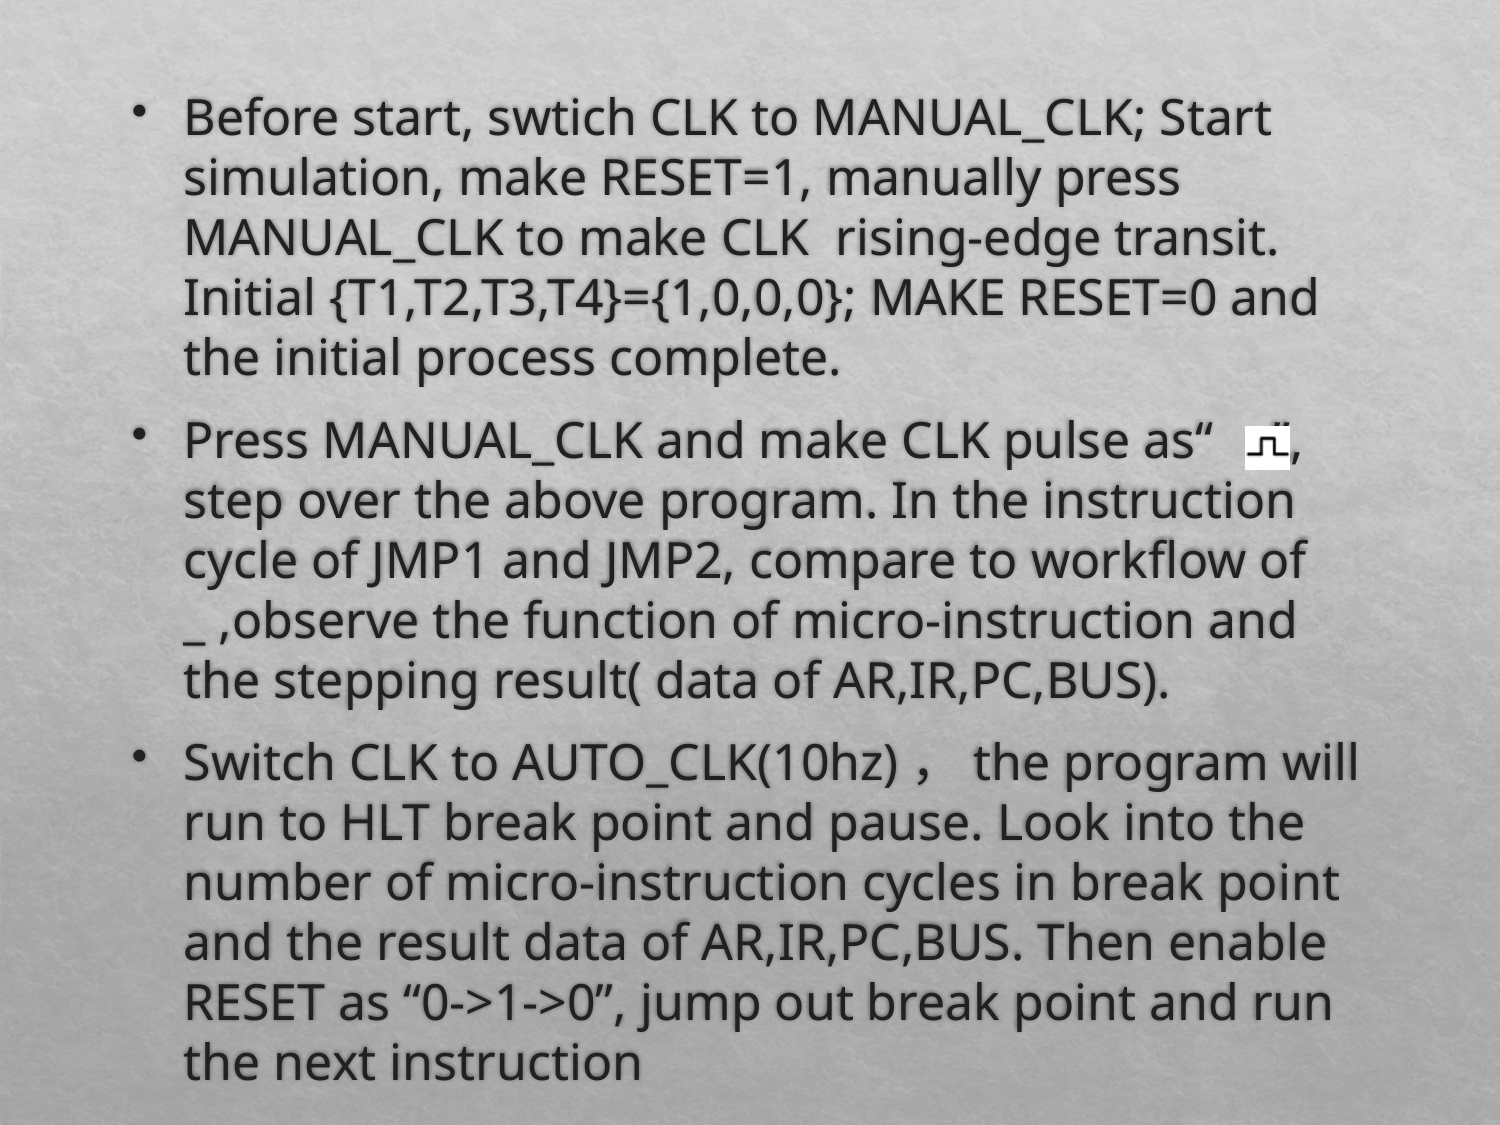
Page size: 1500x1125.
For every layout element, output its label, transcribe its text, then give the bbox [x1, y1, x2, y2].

list Before start, swtich CLK to MANUAL_CLK; Start simulation, make RESET=1, manually press MANUAL_CLK to make CLK rising-edge transit. Initial {T1,T2,T3,T4}={1,0,0,0}; MAKE RESET=0 and the initial process complete. Press MANUAL_CLK and make CLK pulse as“ ”, step over the above program. In the instruction cycle of JMP1 and JMP2, compare to workflow of _ ,observe the function of micro-instruction and the stepping result( data of AR,IR,PC,BUS). Switch CLK to AUTO_CLK(10hz)，the program will run to HLT break point and pause. Look into the number of micro-instruction cycles in break point and the result data of AR,IR,PC,BUS. Then enable RESET as “0->1->0”, jump out break point and run the next instruction [112, 78, 1387, 862]
picture [1244, 425, 1291, 471]
